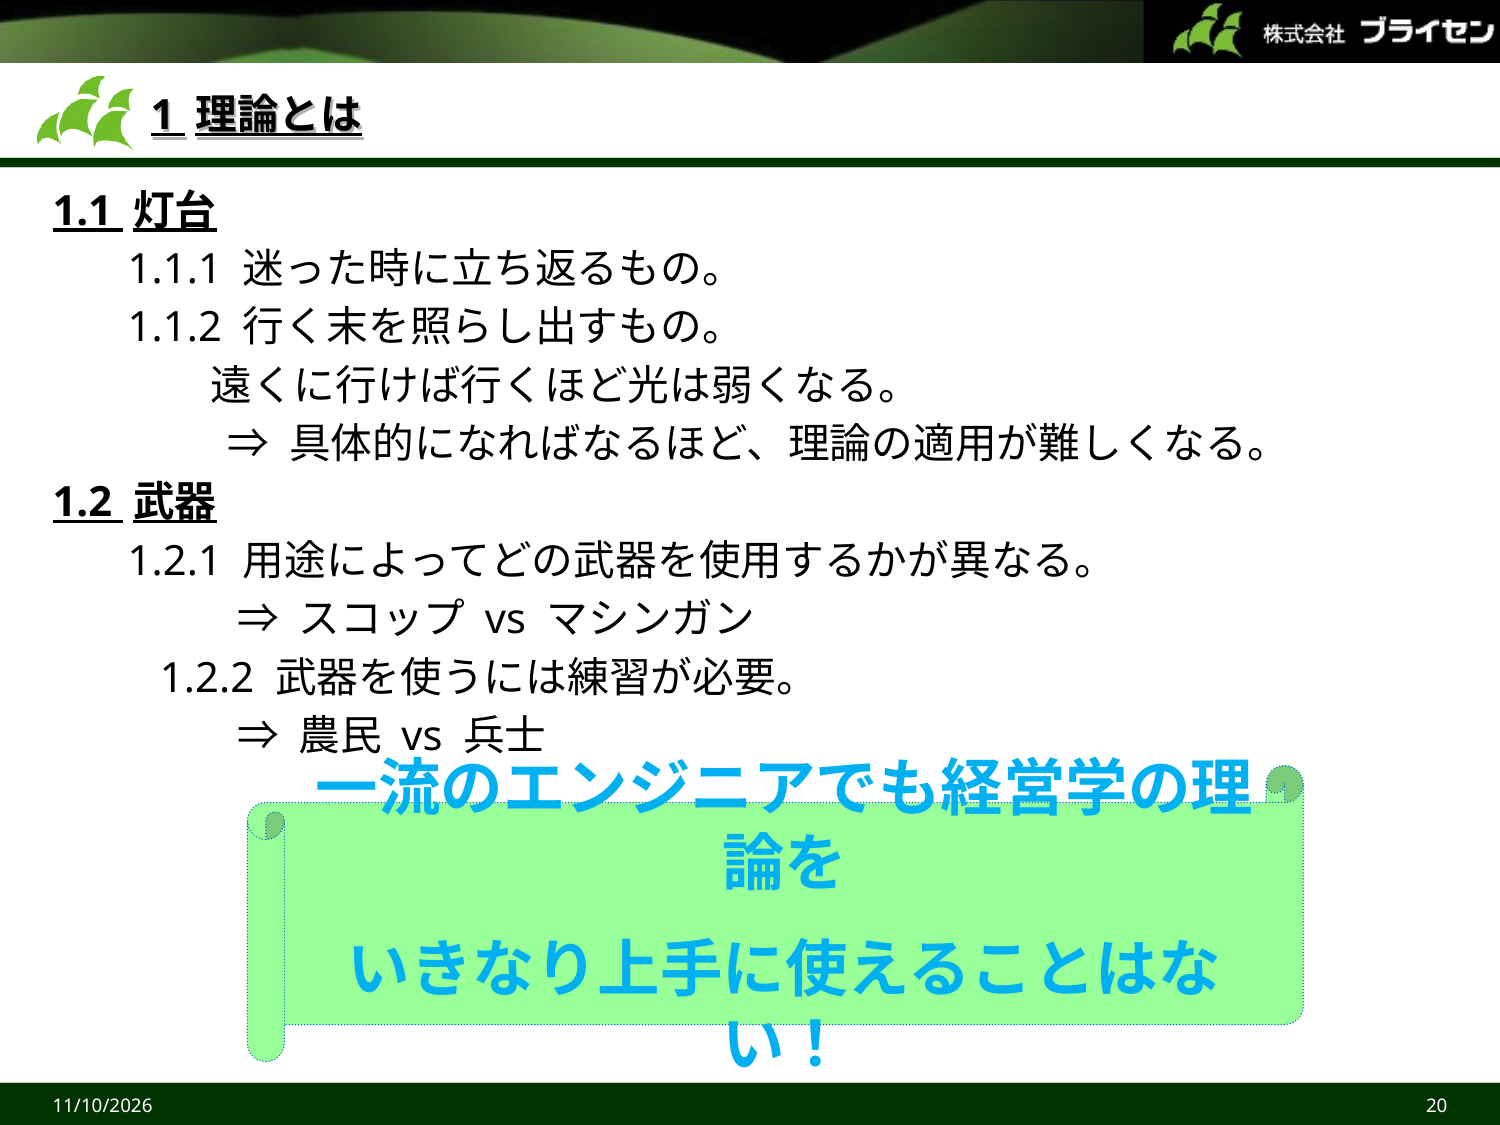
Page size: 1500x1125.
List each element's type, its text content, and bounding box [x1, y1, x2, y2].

text_box 一流のエンジニアでも経営学の理論を いきなり上手に使えることはない！ [247, 785, 1304, 1062]
picture [0, 0, 1500, 63]
picture [37, 76, 134, 150]
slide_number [37, 1088, 351, 1125]
slide_number 20 [1149, 1088, 1463, 1125]
title 1 理論とは [135, 75, 1469, 151]
list 1.1 灯台 1.1.1 迷った時に立ち返るもの。 1.1.2 行く末を照らし出すもの。 遠くに行けば行くほど光は弱くなる。 ⇒ 具体的になればなるほど、理論の適用が難しくなる。 1.2 武器 1.2.1 用途によってどの武器を使用するかが異なる。 ⇒ スコップ vs マシンガン 1.2.2 武器を使うには練習が必要。 ⇒ 農民 vs 兵士 [37, 176, 1463, 1080]
